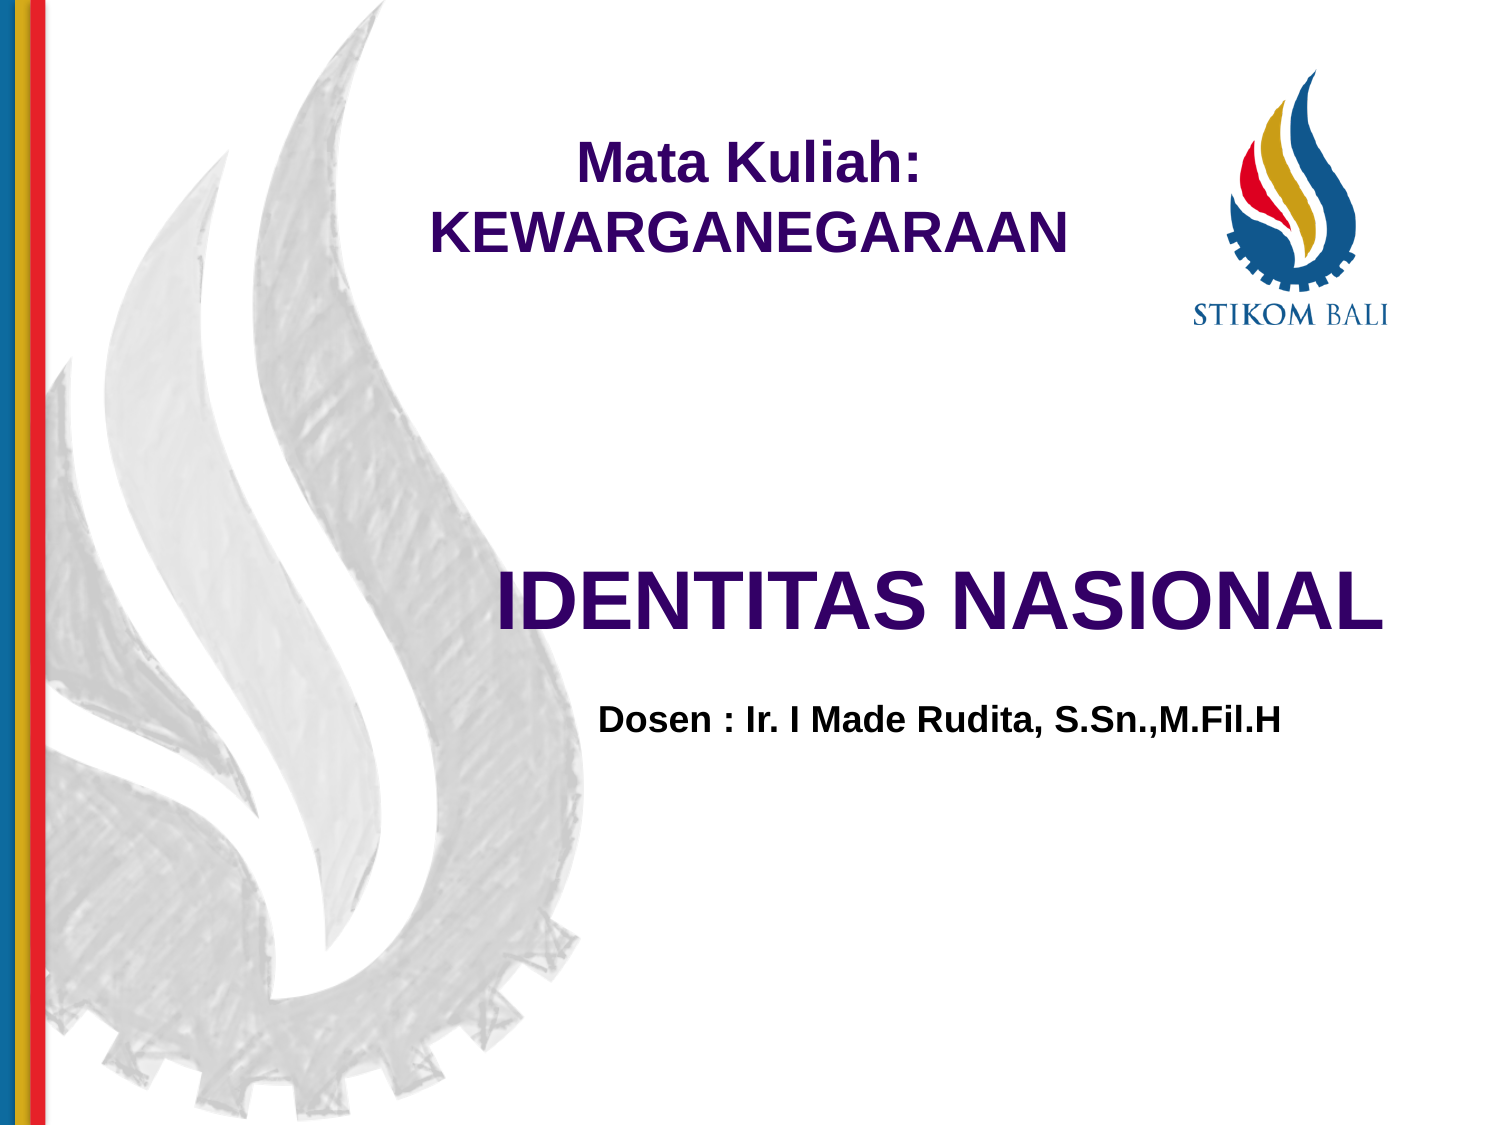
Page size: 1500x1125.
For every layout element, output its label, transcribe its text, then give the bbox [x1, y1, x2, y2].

picture [1194, 69, 1388, 325]
title Mata Kuliah: KEWARGANEGARAAN [360, 149, 1140, 350]
subtitle IDENTITAS NASIONAL Dosen : Ir. I Made Rudita, S.Sn.,M.Fil.H [442, 538, 1438, 827]
